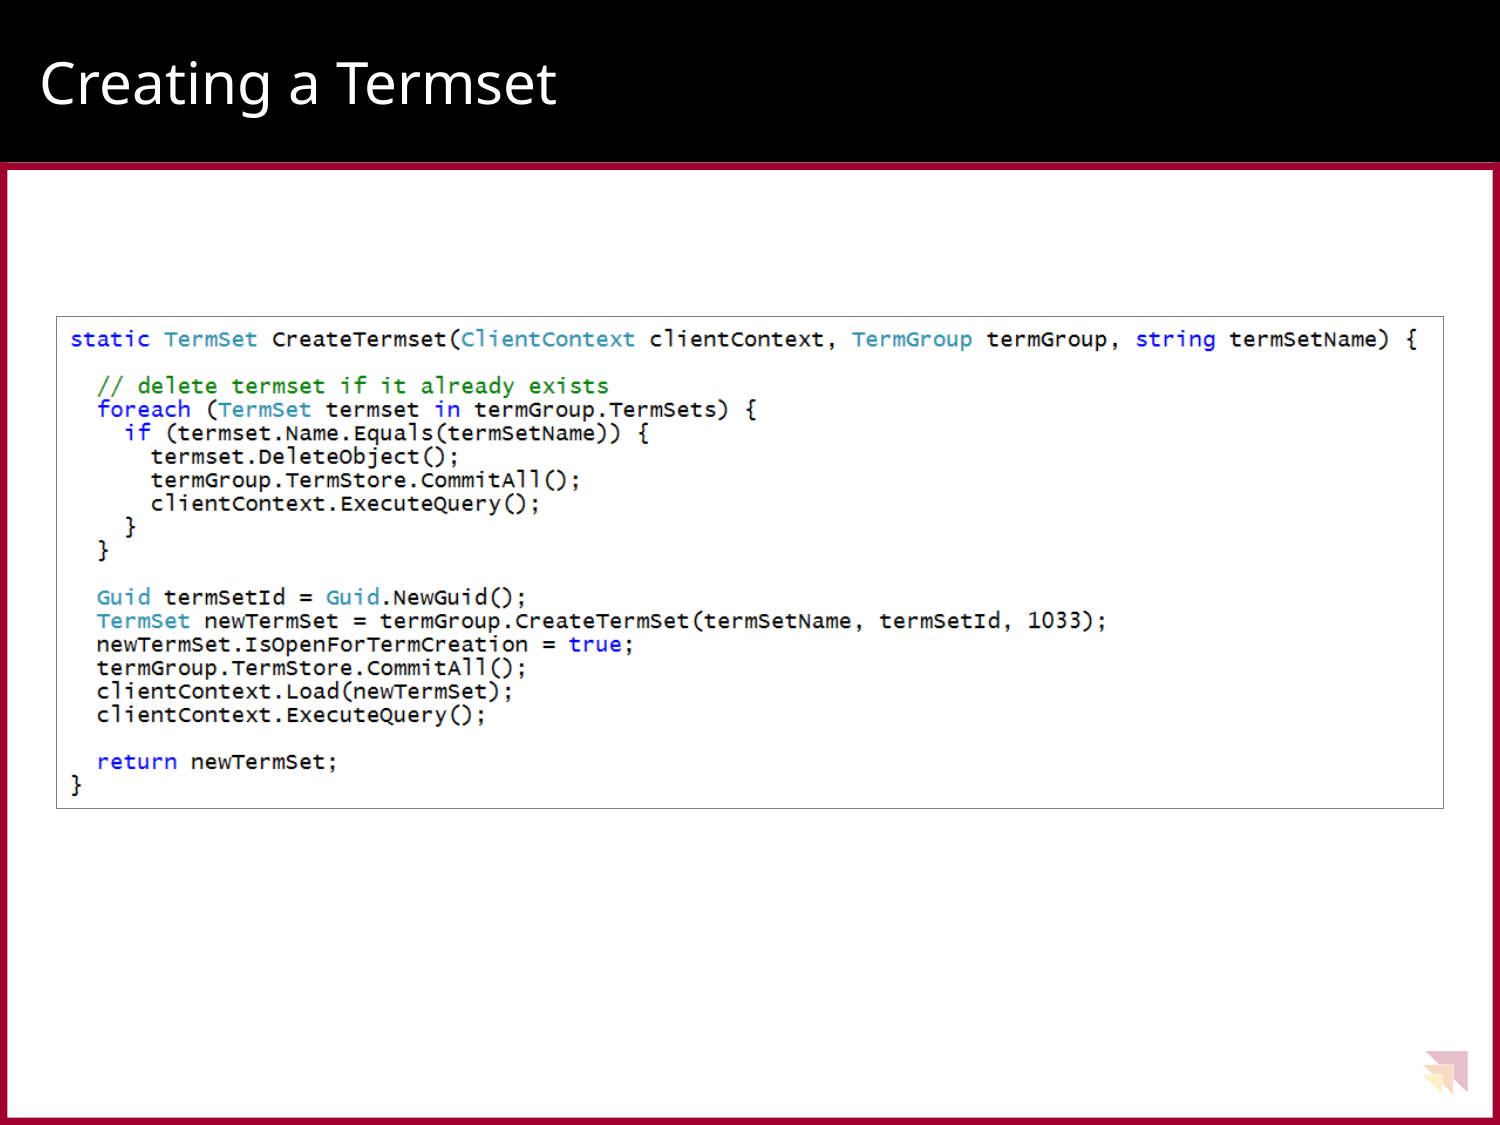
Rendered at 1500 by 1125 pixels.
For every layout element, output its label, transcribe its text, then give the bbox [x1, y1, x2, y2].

title Creating a Termset [24, 12, 1438, 150]
picture [55, 316, 1445, 809]
